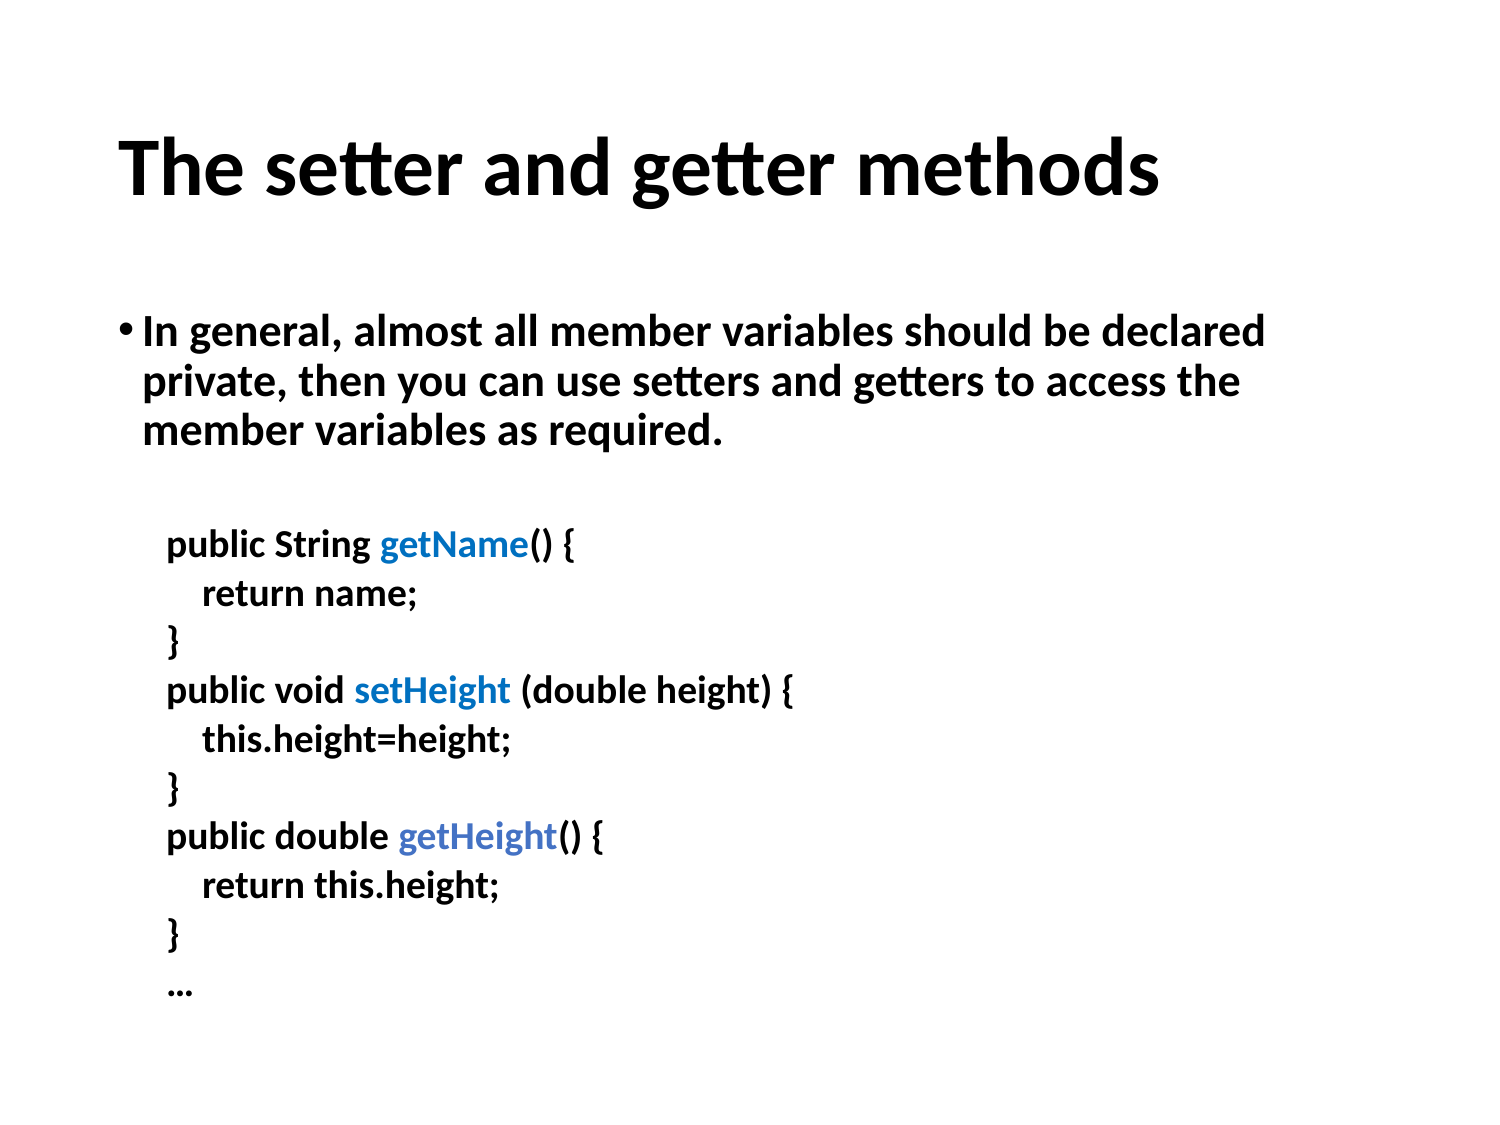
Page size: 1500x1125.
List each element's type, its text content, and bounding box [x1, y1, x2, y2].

title The setter and getter methods [103, 59, 1397, 278]
list In general, almost all member variables should be declared private, then you can use setters and getters to access the member variables as required. public String getName() { return name; } public void setHeight (double height) { this.height=height; } public double getHeight() { return this.height; } … [103, 299, 1397, 1014]
